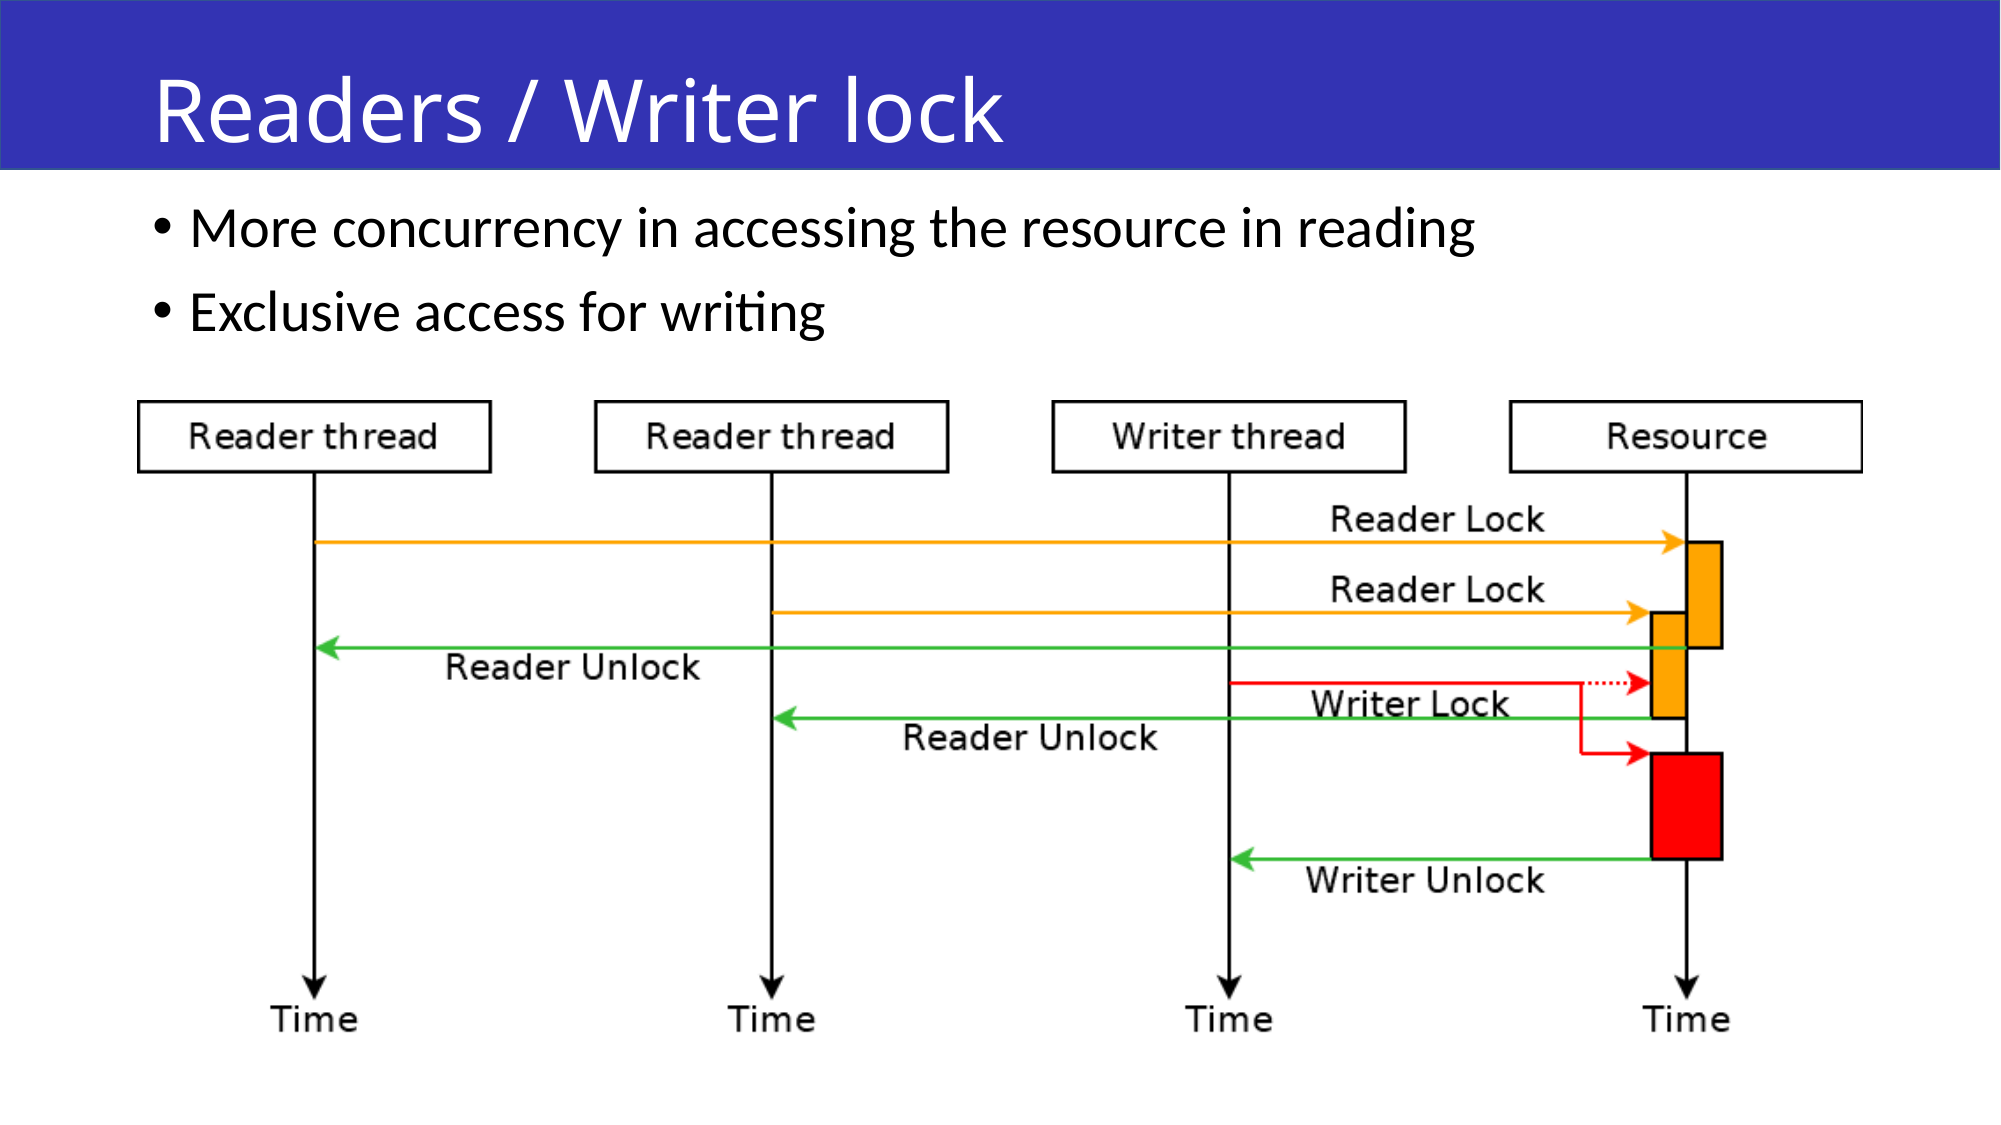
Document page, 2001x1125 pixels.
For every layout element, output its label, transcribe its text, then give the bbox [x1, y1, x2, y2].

list More concurrency in accessing the resource in reading Exclusive access for writing [137, 189, 1863, 400]
picture [137, 400, 1863, 1041]
title Readers / Writer lock [137, 59, 1863, 170]
